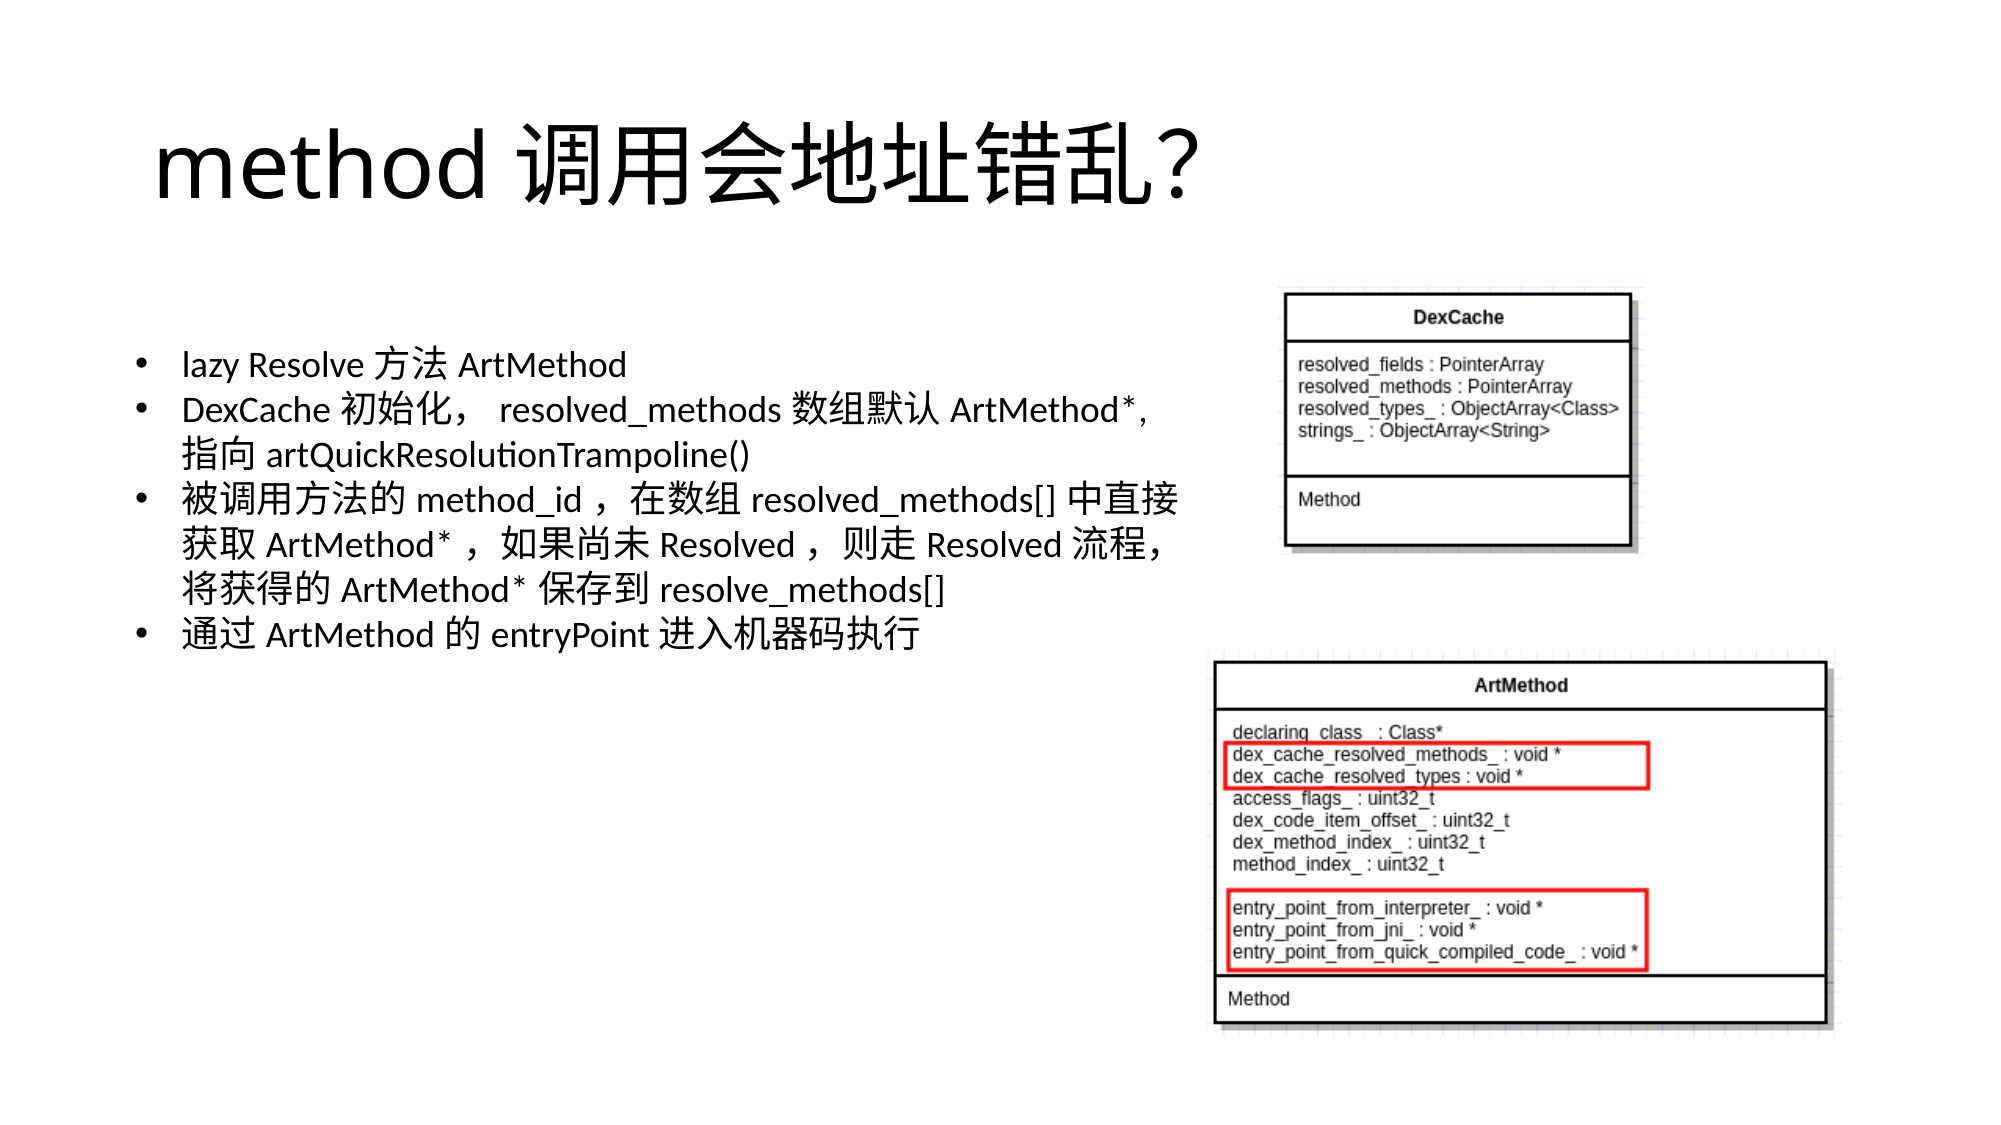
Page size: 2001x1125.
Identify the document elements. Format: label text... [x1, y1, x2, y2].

title method调用会地址错乱？ [137, 59, 1863, 278]
picture [1278, 285, 1645, 555]
text_box lazy Resolve方法ArtMethod DexCache初始化，resolved_methods数组默认ArtMethod*, 指向artQuickResolutionTrampoline() 被调用方法的method_id，在数组resolved_methods[]中直接 获取ArtMethod*，如果尚未Resolved，则走Resolved流程， 将获得的ArtMethod*保存到resolve_methods[] 通过ArtMethod的entryPoint进入机器码执行 [120, 332, 1200, 708]
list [1206, 650, 1842, 1037]
